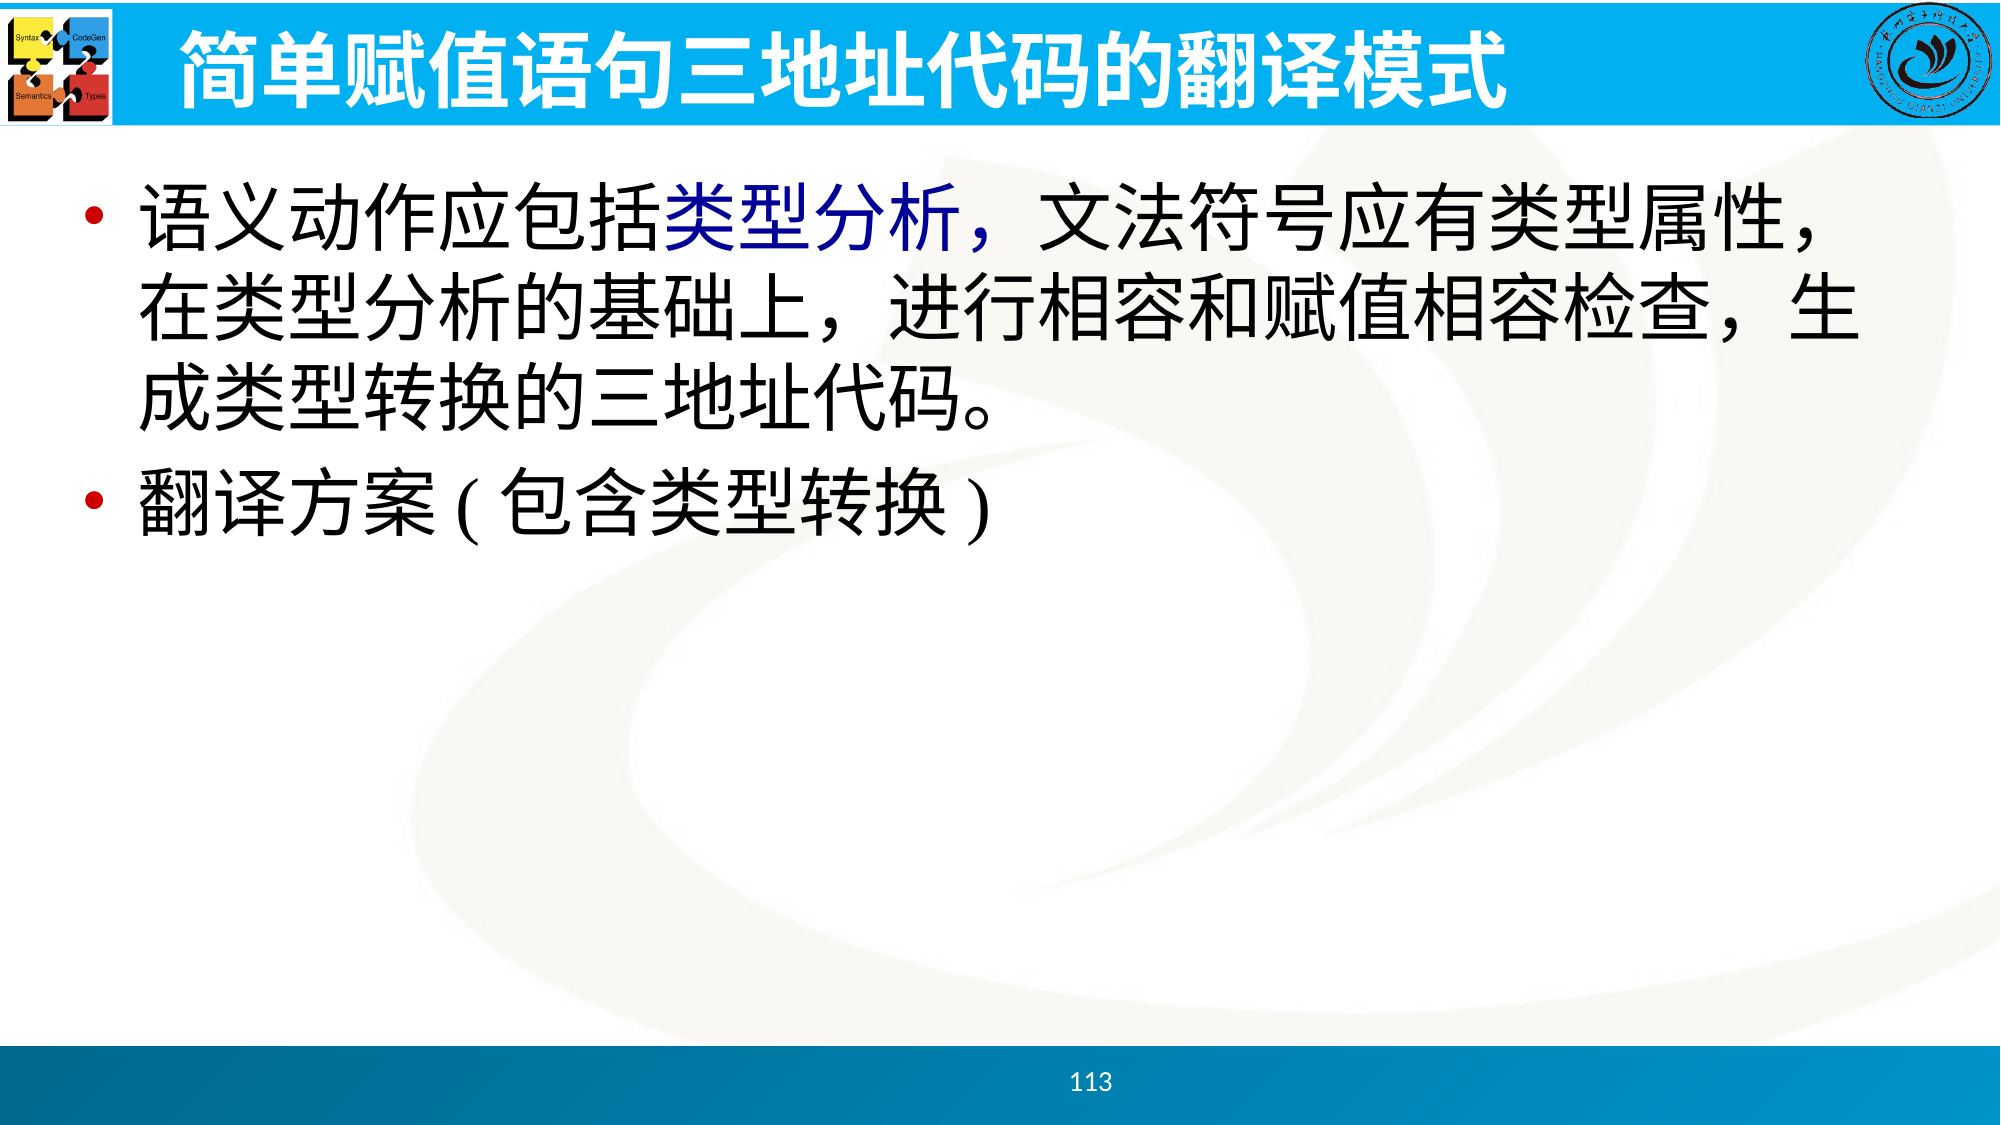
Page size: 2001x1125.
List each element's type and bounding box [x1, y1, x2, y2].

slide_number [873, 1042, 1308, 1118]
title [162, 6, 1934, 126]
list [66, 162, 1934, 980]
